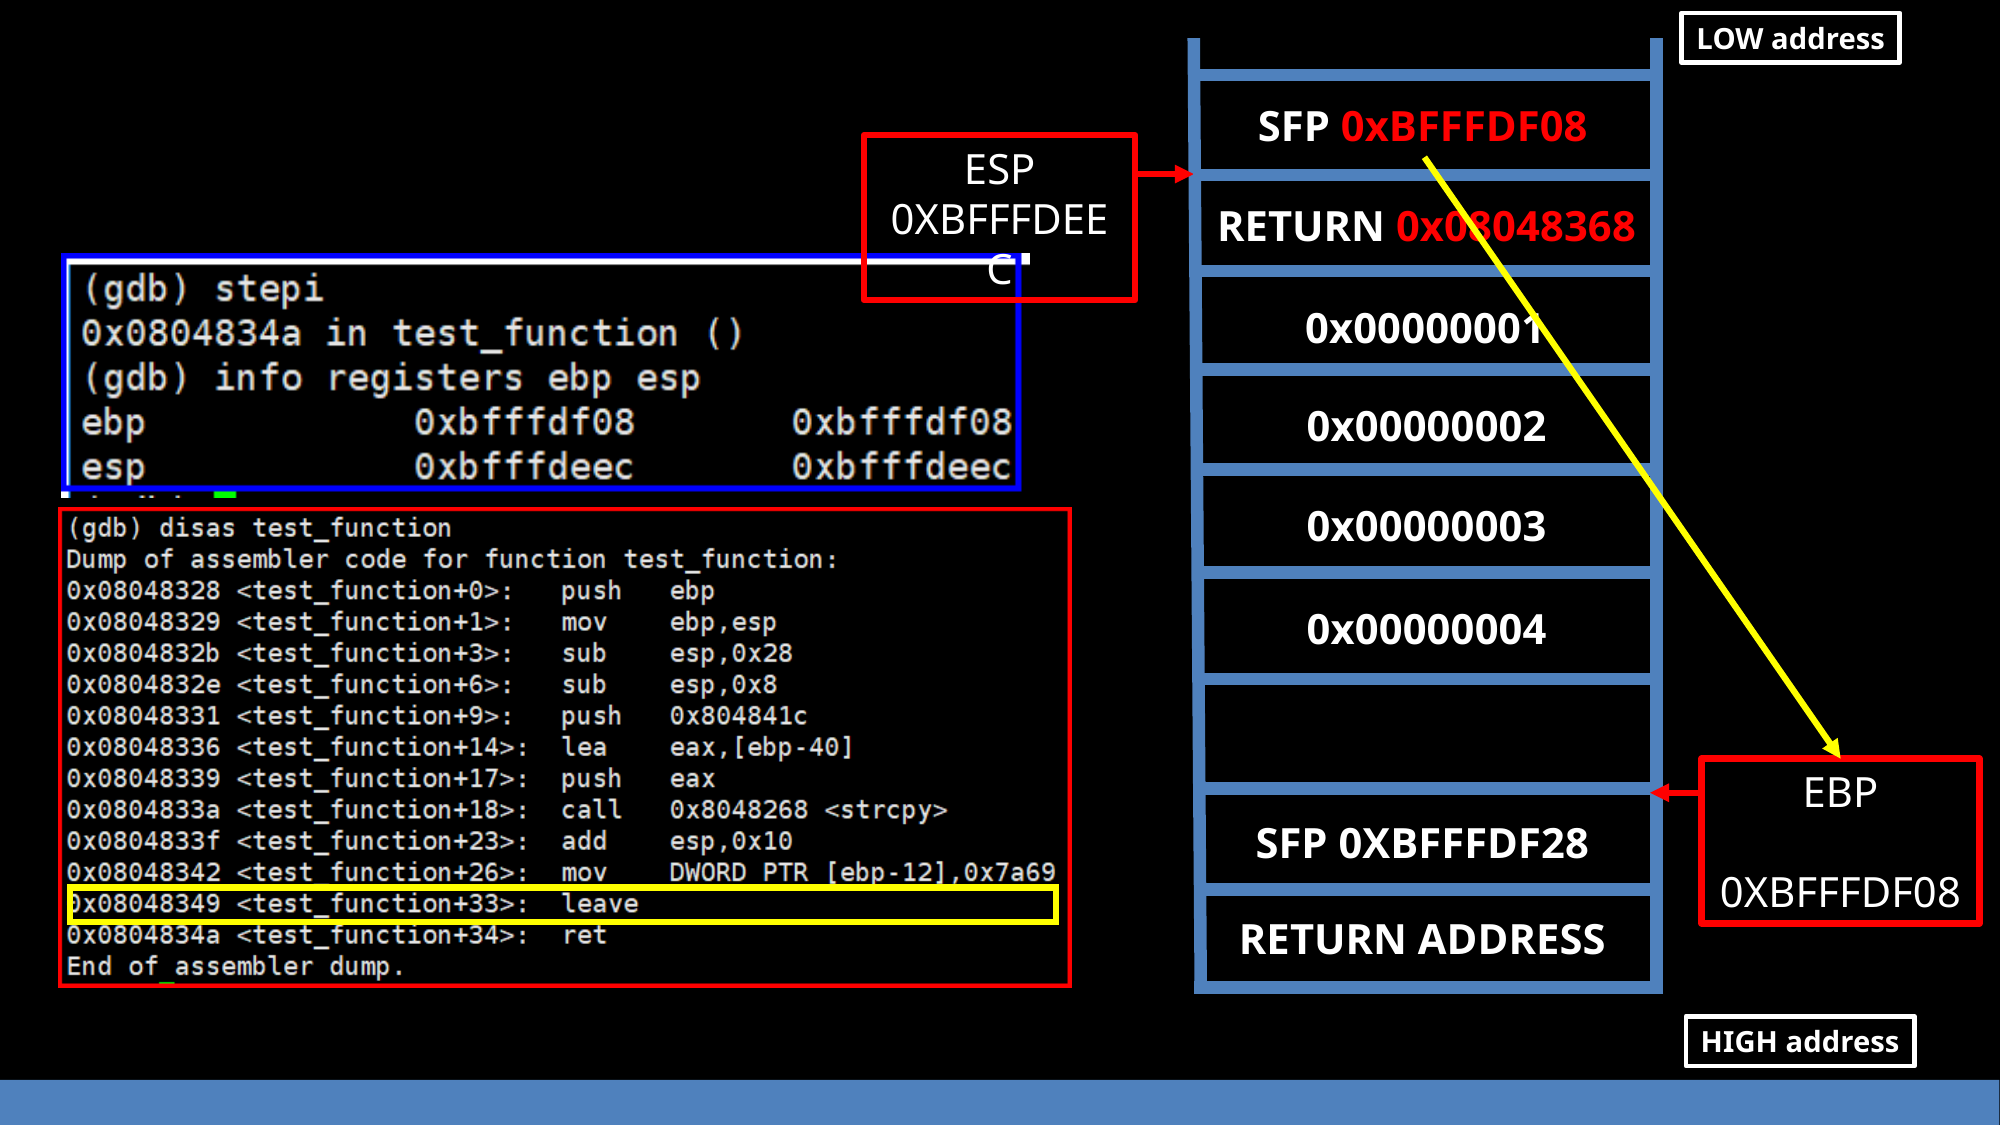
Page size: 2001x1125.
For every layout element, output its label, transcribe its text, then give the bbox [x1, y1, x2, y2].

text_box RETURN 0x08048368 [1202, 192, 1424, 258]
text_box EBP 0XBFFFDF08 [1701, 758, 1980, 924]
text_box LOW address [1681, 12, 1900, 63]
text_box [1193, 75, 1201, 174]
text_box 0x00000002 [1291, 392, 1424, 458]
text_box 0x00000004 [1291, 595, 1424, 661]
text_box 0x00000003 [1291, 492, 1424, 558]
picture [58, 507, 1072, 988]
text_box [1193, 175, 1201, 271]
picture [61, 253, 1030, 498]
text_box SFP 0XBFFFDF28 [1240, 809, 1605, 875]
text_box ESP 0XBFFFDEEC [863, 135, 1136, 300]
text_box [1193, 38, 1201, 74]
text_box RETURN ADDRESS [1224, 905, 1621, 970]
text_box SFP 0xBFFFDF08 [1243, 92, 1606, 158]
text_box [1193, 272, 1201, 988]
text_box HIGH address [1685, 1016, 1915, 1067]
text_box 0x00000001 [1290, 293, 1424, 359]
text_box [1424, 158, 1841, 759]
